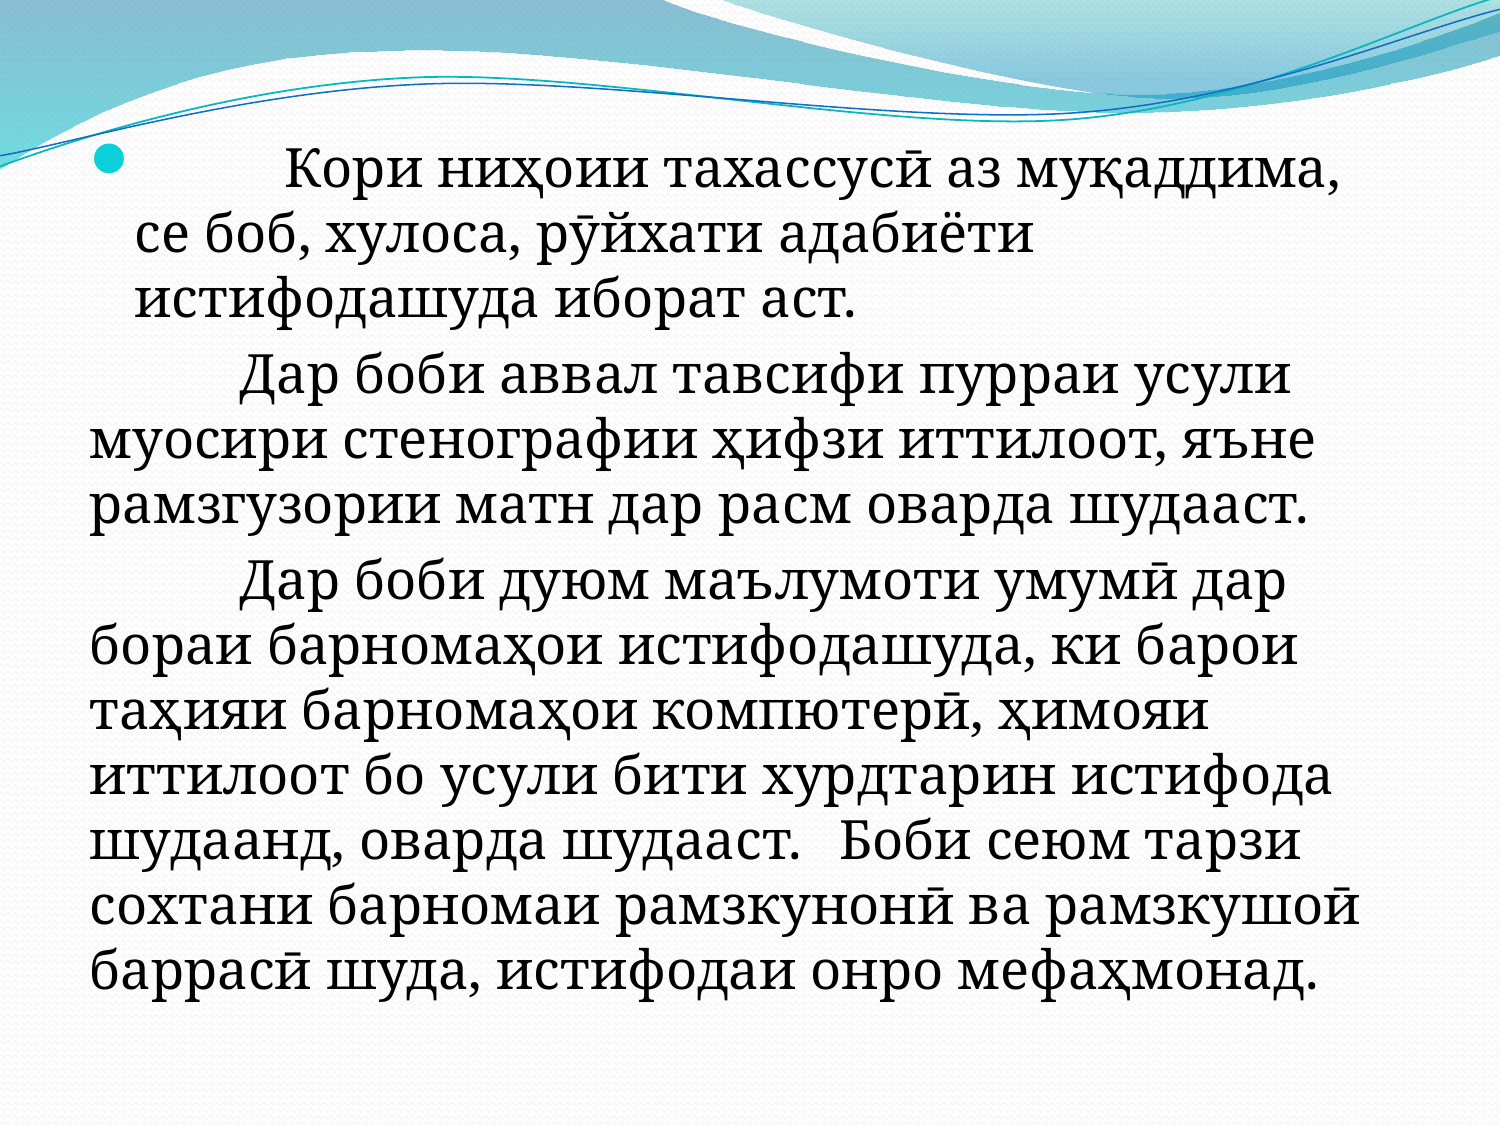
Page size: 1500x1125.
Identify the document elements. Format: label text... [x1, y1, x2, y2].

list Кори ниҳоии тахассусӣ аз муқаддима, се боб, хулоса, рӯйхати адабиёти истифодашуда иборат аст. Дар боби аввал тавсифи пурраи усули муосири стенографии ҳифзи иттилоот, яъне рамзгузории матн дар расм оварда шудааст. Дар боби дуюм маълумоти умумӣ дар бораи барномаҳои истифодашуда, ки барои таҳияи барномаҳои компютерӣ, ҳимояи иттилоот бо усули бити хурдтарин истифода шудаанд, оварда шудааст. Боби сеюм тарзи сохтани барномаи рамзкунонӣ ва рамзкушоӣ баррасӣ шуда, истифодаи онро мефаҳмонад. [75, 125, 1425, 1038]
